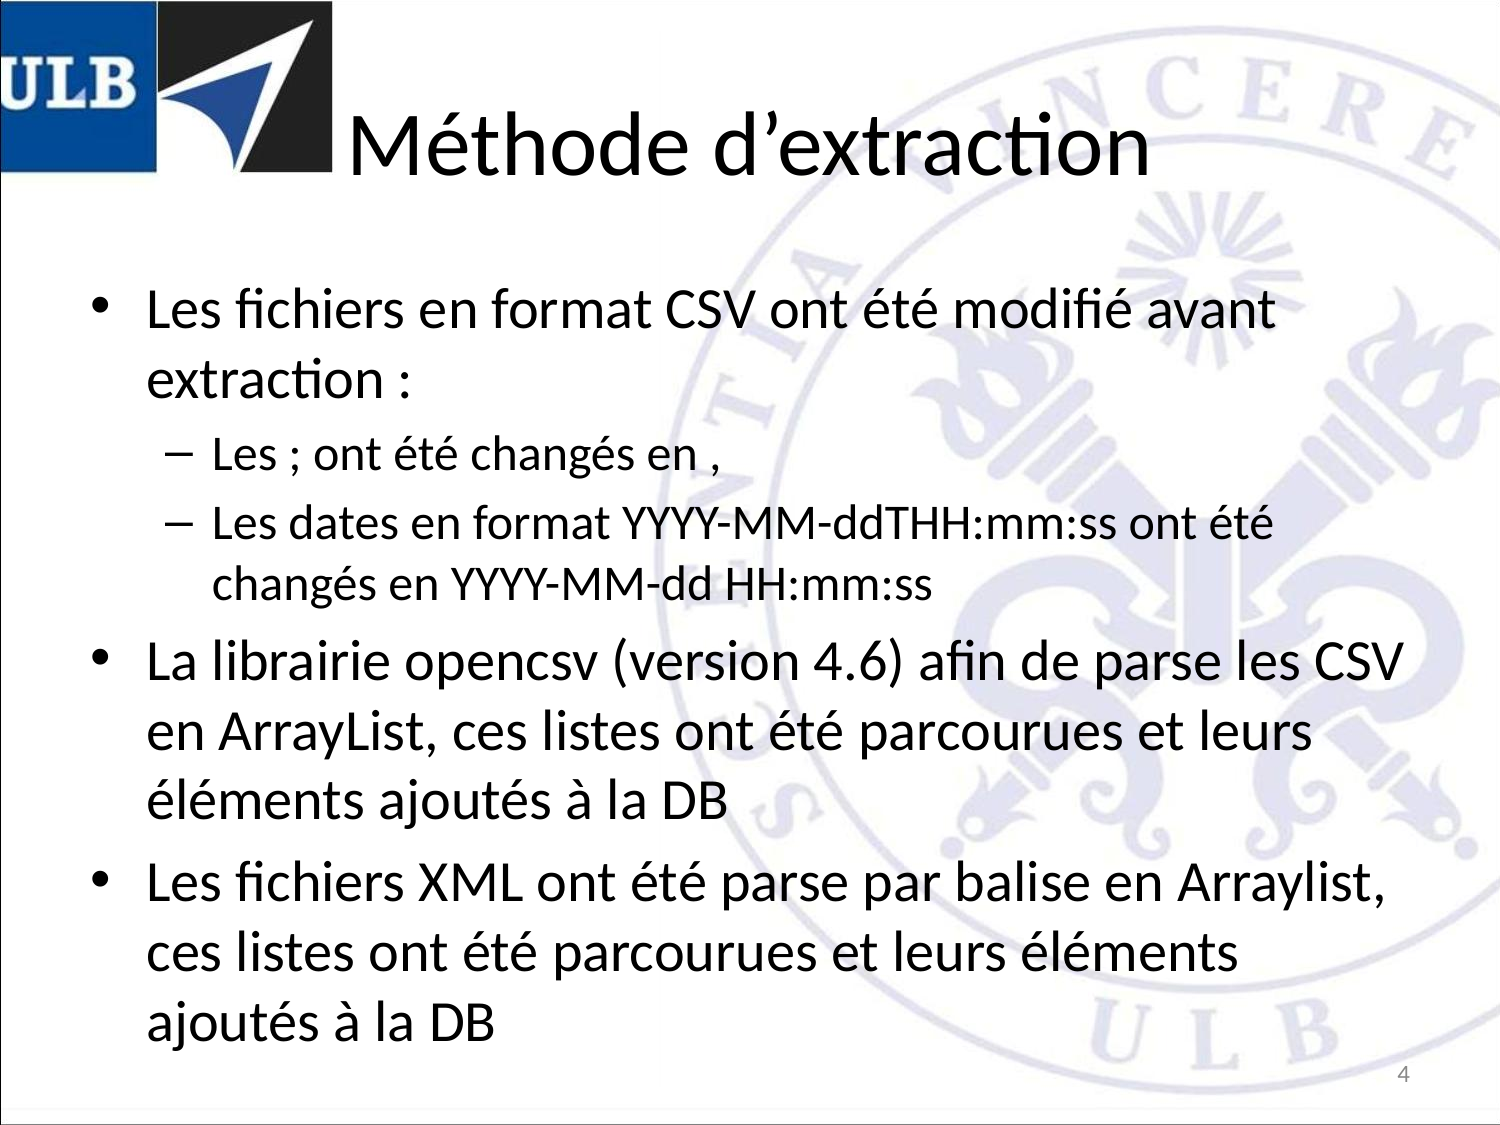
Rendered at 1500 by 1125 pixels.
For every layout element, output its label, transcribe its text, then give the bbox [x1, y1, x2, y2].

list Les fichiers en format CSV ont été modifié avant extraction : Les ; ont été changés en , Les dates en format YYYY-MM-ddTHH:mm:ss ont été changés en YYYY-MM-dd HH:mm:ss La librairie opencsv (version 4.6) afin de parse les CSV en ArrayList, ces listes ont été parcourues et leurs éléments ajoutés à la DB Les fichiers XML ont été parse par balise en Arraylist, ces listes ont été parcourues et leurs éléments ajoutés à la DB [75, 262, 1425, 1005]
picture [0, 0, 1500, 1125]
slide_number 4 [1074, 1042, 1425, 1103]
title Méthode d’extraction [75, 45, 1425, 233]
